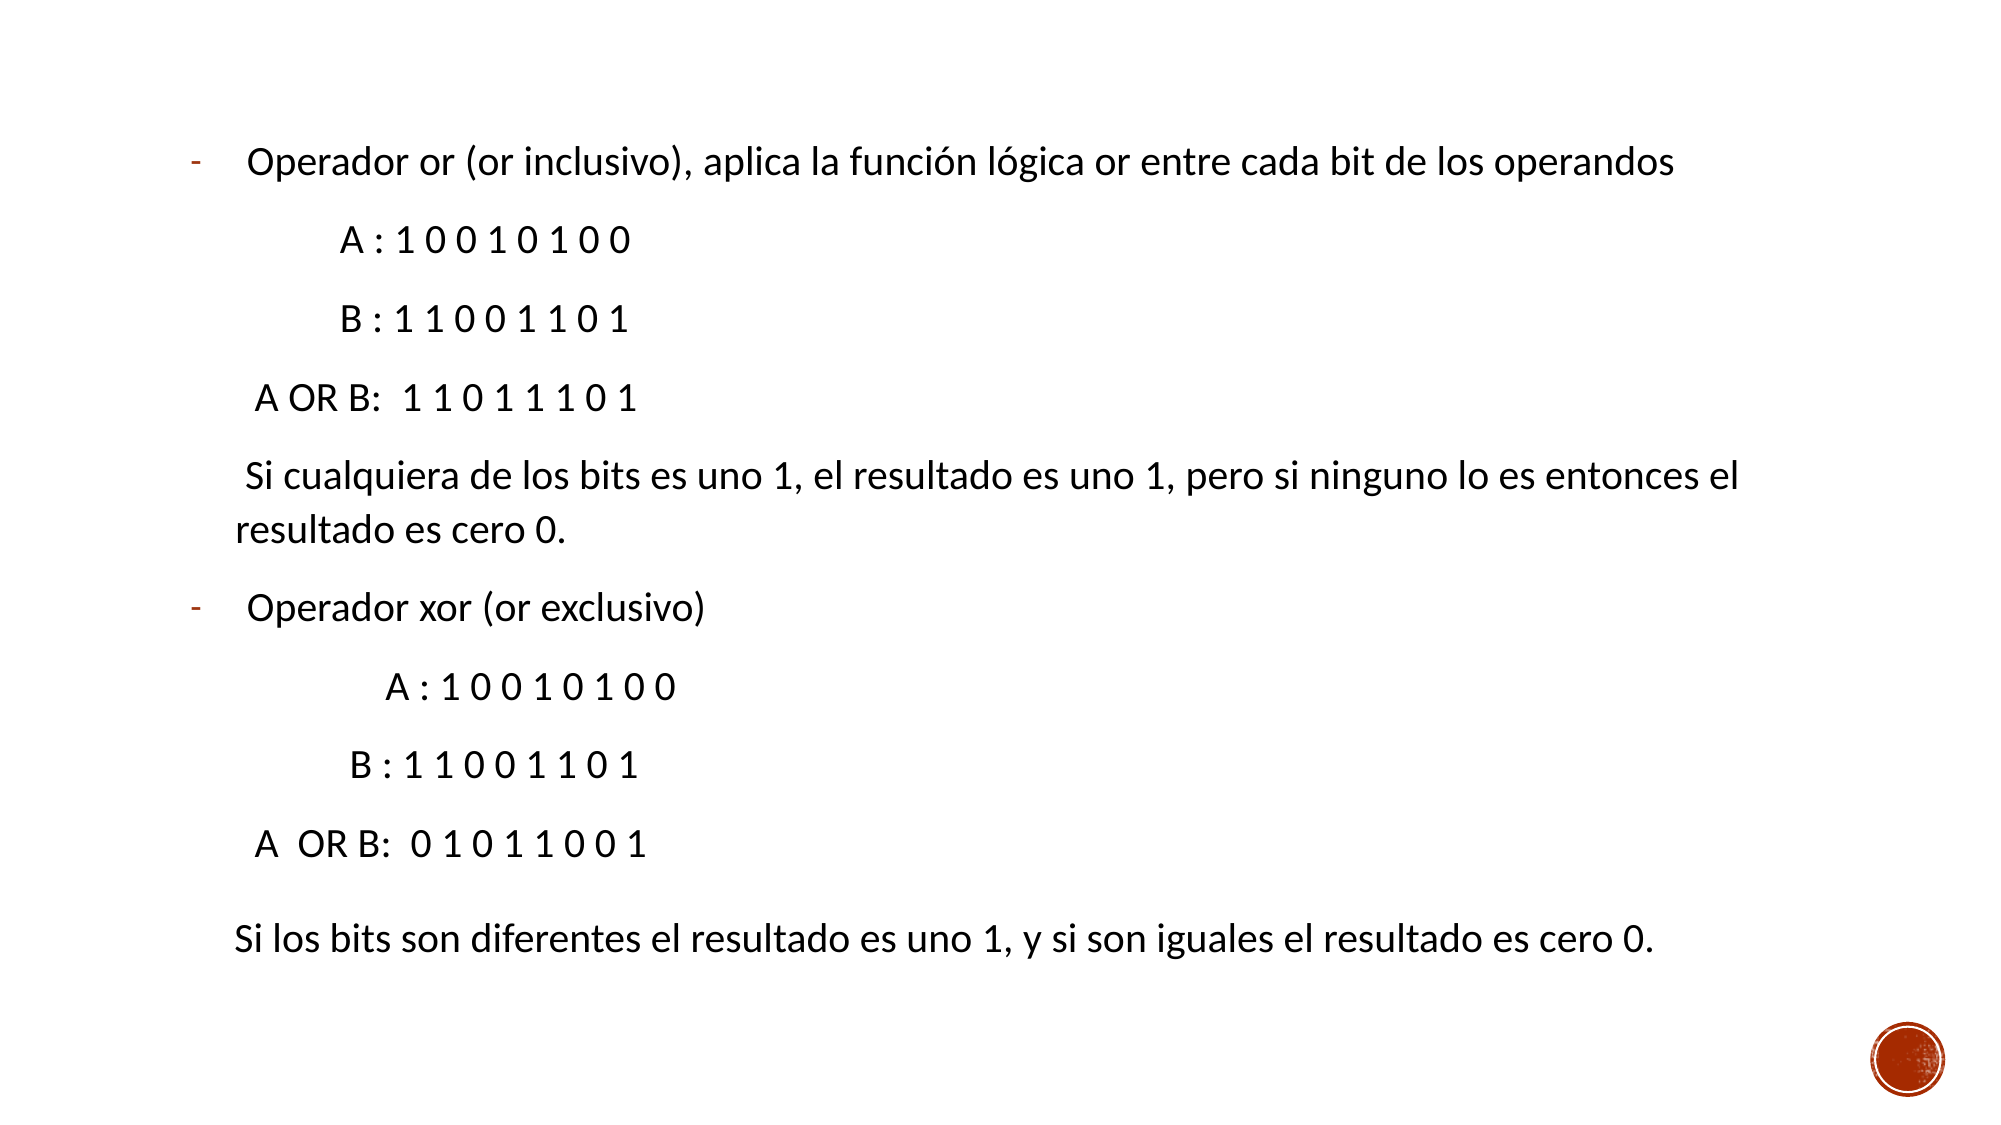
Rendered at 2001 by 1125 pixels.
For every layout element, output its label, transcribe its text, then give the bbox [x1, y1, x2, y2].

list Operador or (or inclusivo), aplica la función lógica or entre cada bit de los operandos A : 1 0 0 1 0 1 0 0 B : 1 1 0 0 1 1 0 1 A OR B: 1 1 0 1 1 1 0 1 Si cualquiera de los bits es uno 1, el resultado es uno 1, pero si ninguno lo es entonces el resultado es cero 0. Operador xor (or exclusivo) A : 1 0 0 1 0 1 0 0 B : 1 1 0 0 1 1 0 1 A OR B: 0 1 0 1 1 0 0 1 Si los bits son diferentes el resultado es uno 1, y si son iguales el resultado es cero 0. [175, 122, 1826, 1013]
